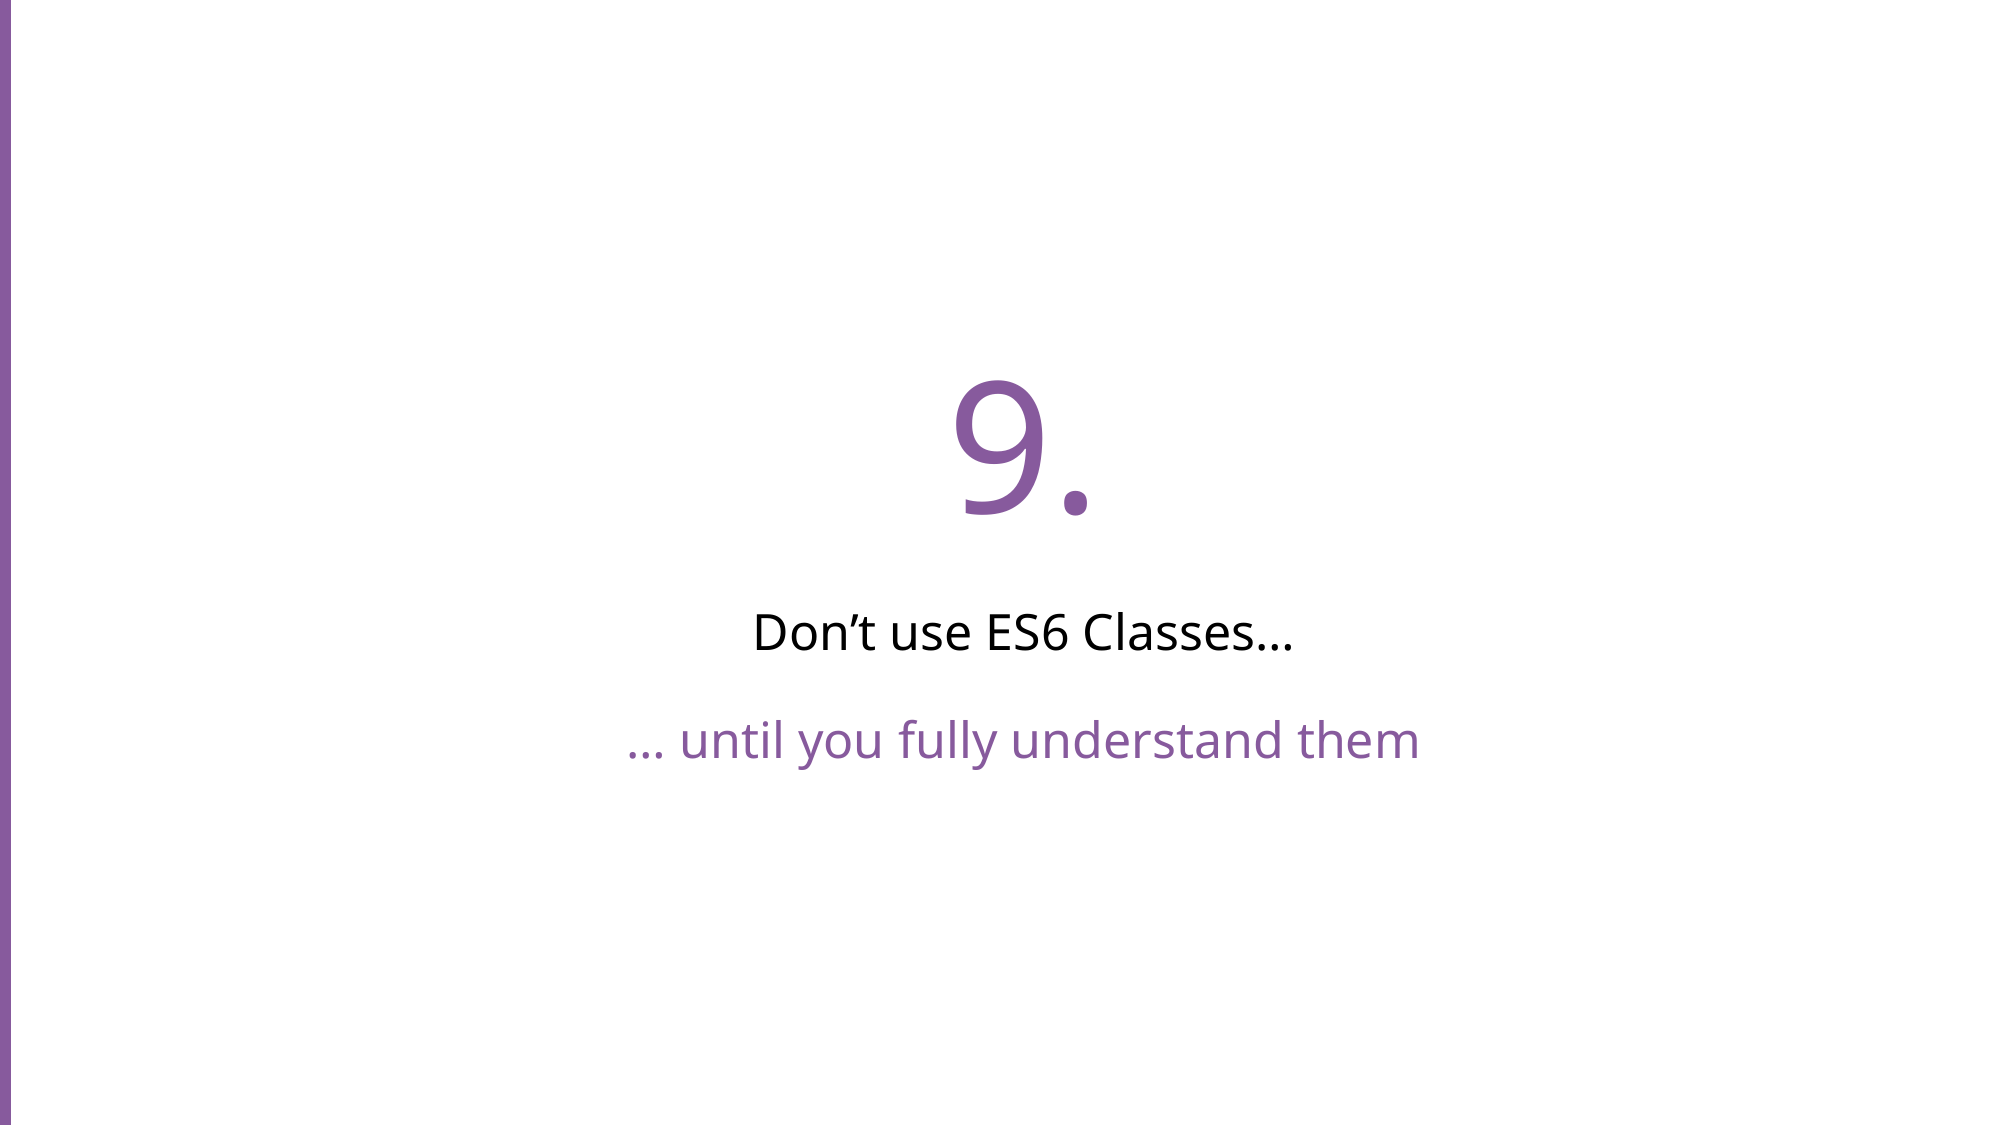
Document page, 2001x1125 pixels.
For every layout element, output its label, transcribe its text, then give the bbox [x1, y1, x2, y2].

text_box 9. Don’t use ES6 Classes… … until you fully understand them [48, 0, 2000, 1125]
text_box [0, 0, 12, 1125]
